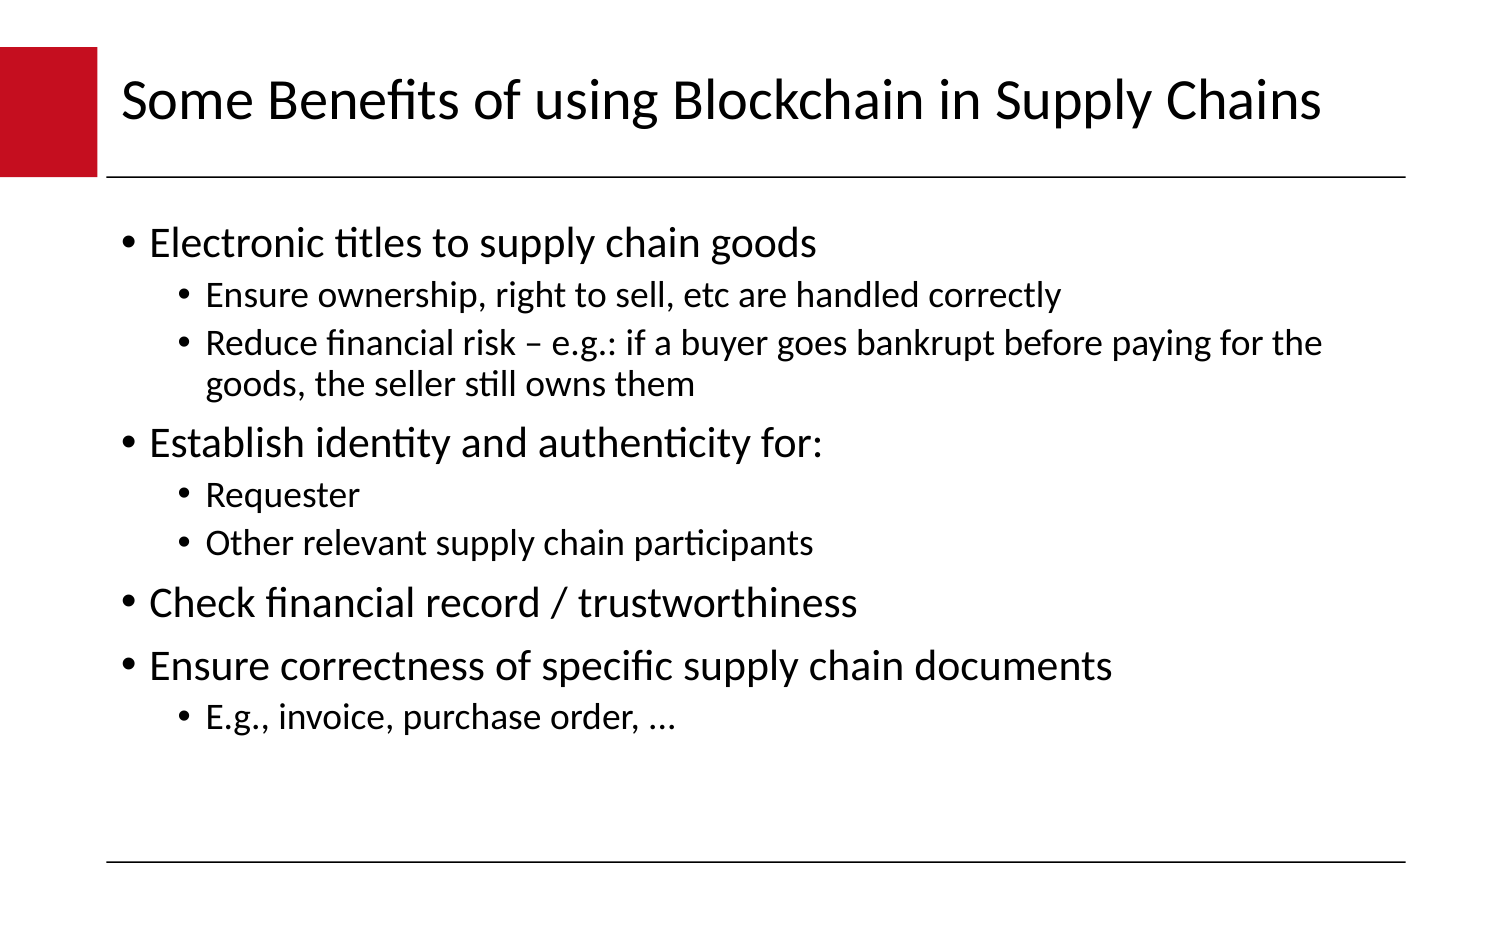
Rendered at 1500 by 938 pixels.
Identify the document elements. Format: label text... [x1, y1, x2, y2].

list Electronic titles to supply chain goods Ensure ownership, right to sell, etc are handled correctly Reduce financial risk – e.g.: if a buyer goes bankrupt before paying for the goods, the seller still owns them Establish identity and authenticity for: Requester Other relevant supply chain participants Check financial record / trustworthiness Ensure correctness of specific supply chain documents E.g., invoice, purchase order, ... [106, 212, 1406, 844]
title Some Benefits of using Blockchain in Supply Chains [106, 47, 1406, 154]
